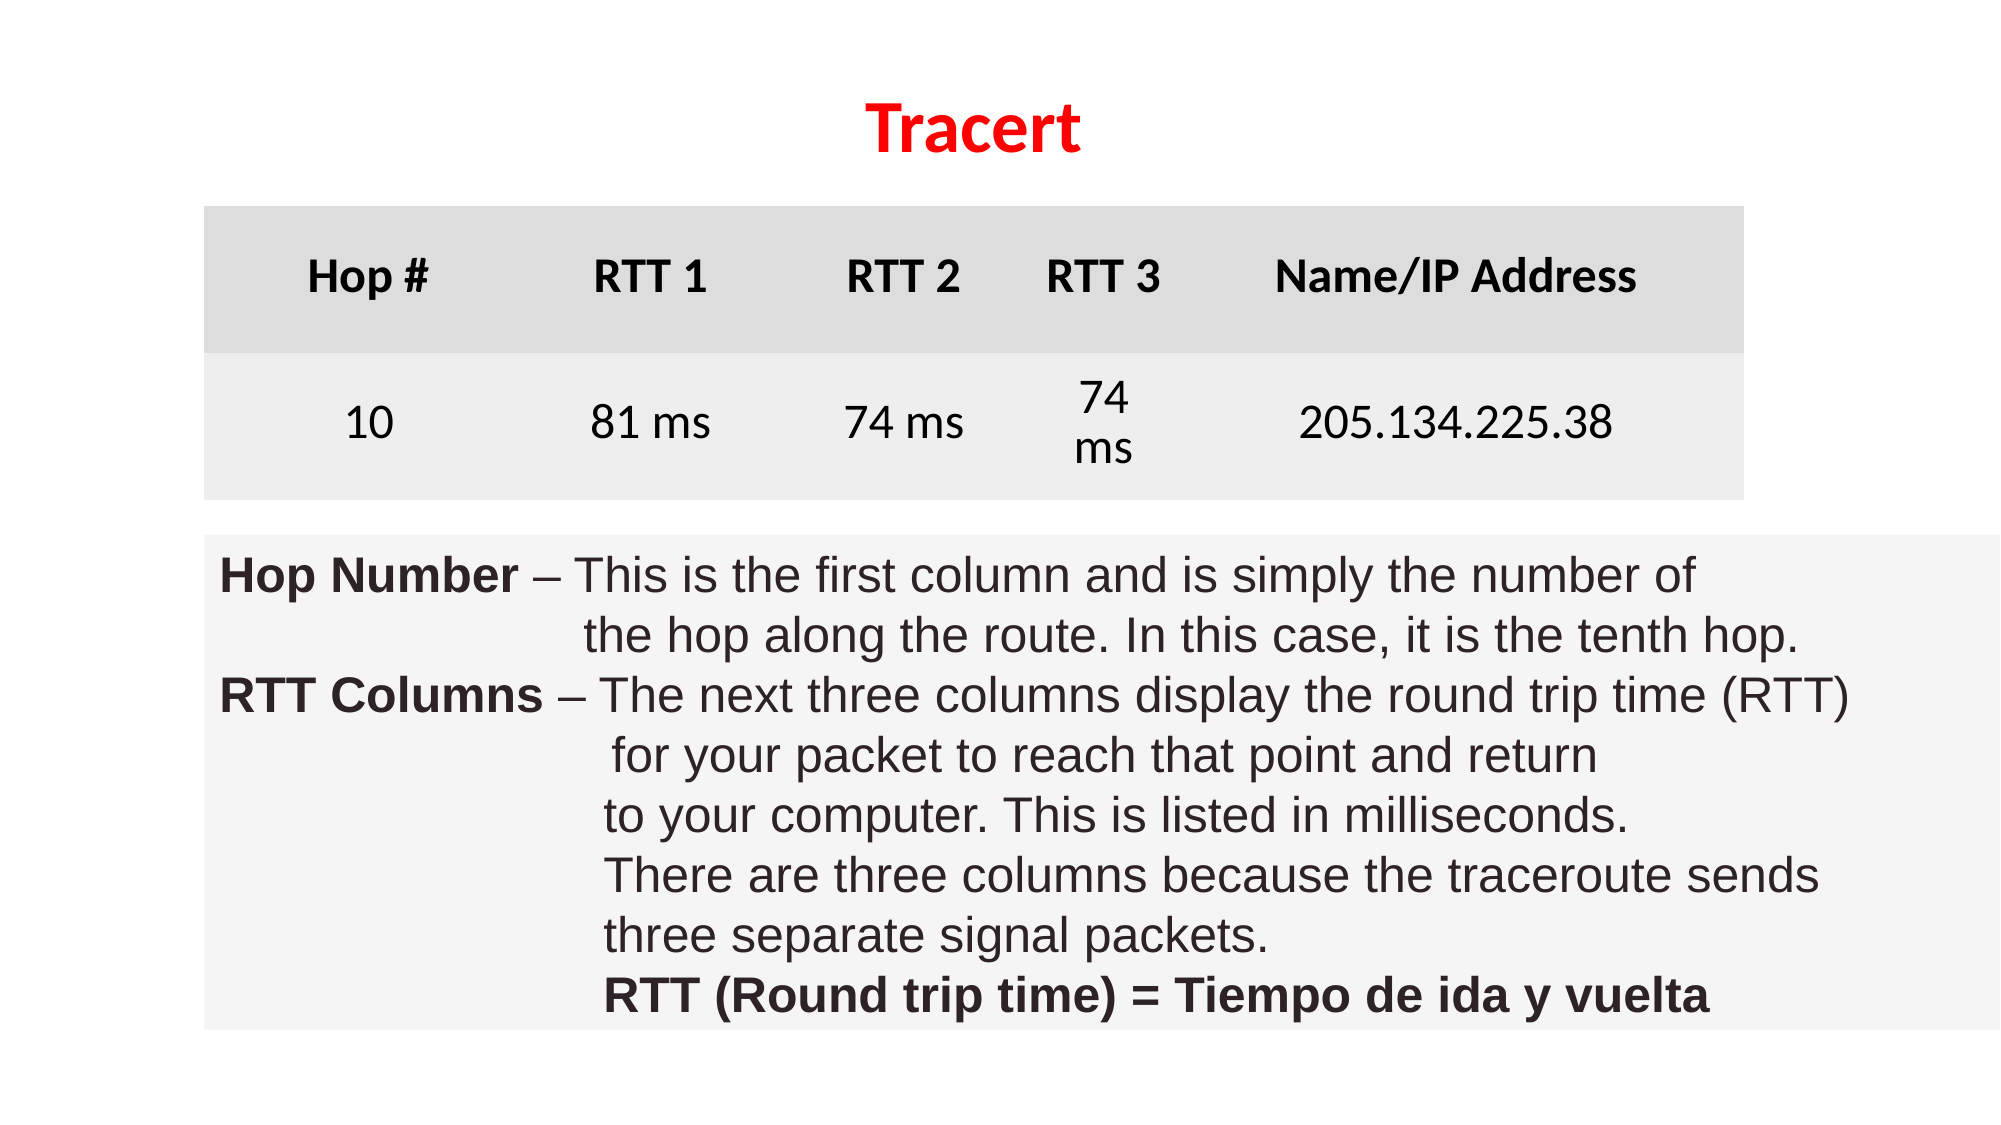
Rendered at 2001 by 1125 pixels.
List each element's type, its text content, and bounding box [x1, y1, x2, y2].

table_cell 74 ms [769, 353, 1039, 500]
table_cell 205.134.225.38 [1168, 353, 1744, 500]
text_box Tracert [581, 70, 1368, 176]
table_header RTT 3 [1039, 206, 1168, 353]
table_header RTT 2 [769, 206, 1039, 353]
table_header Name/IP Address [1168, 206, 1744, 353]
table_header Hop # [204, 206, 533, 353]
text_box Hop Number – This is the first column and is simply the number of the hop along the route. In this case, it is the tenth hop. RTT Columns – The next three columns display the round trip time (RTT) for your packet to reach that point and return to your computer. This is listed in milliseconds. There are three columns because the traceroute sends three separate signal packets. RTT (Round trip time) = Tiempo de ida y vuelta [204, 534, 2000, 1030]
table_cell 10 [204, 353, 533, 500]
table_cell 81 ms [533, 353, 769, 500]
table_cell 74 ms [1039, 353, 1168, 500]
table_header RTT 1 [533, 206, 769, 353]
